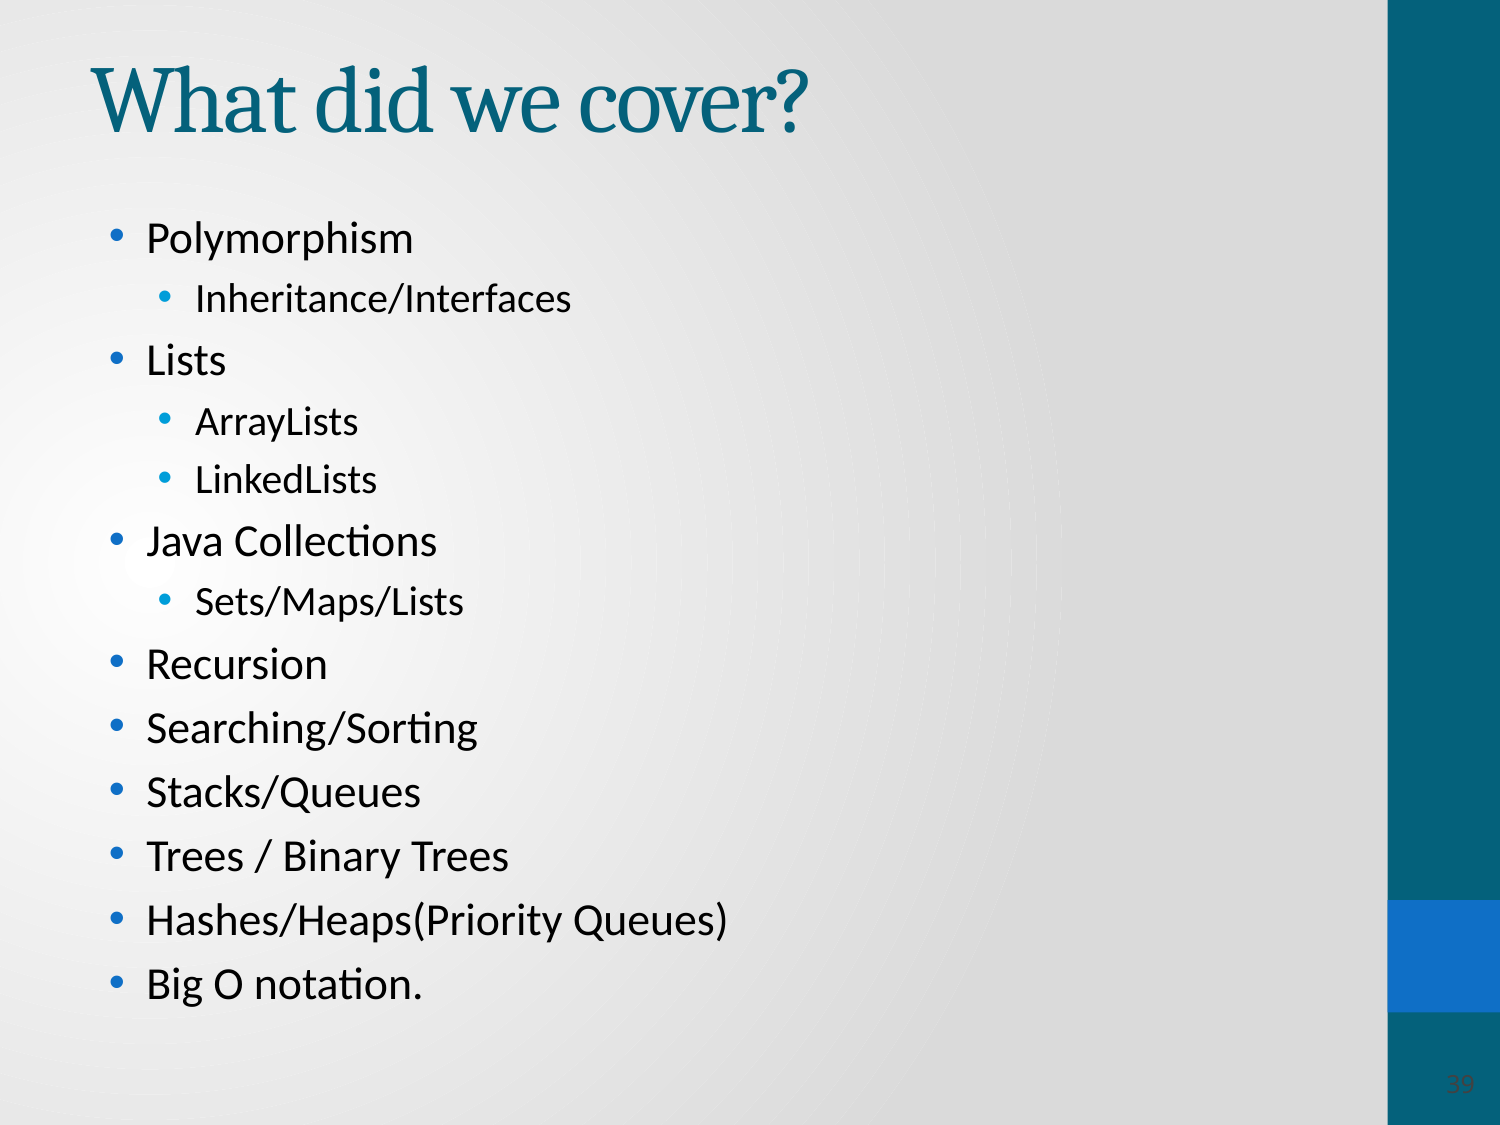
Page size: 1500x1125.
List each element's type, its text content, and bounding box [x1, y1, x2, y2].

title What did we cover? [75, 0, 1325, 188]
list Polymorphism Inheritance/Interfaces Lists ArrayLists LinkedLists Java Collections Sets/Maps/Lists Recursion Searching/Sorting Stacks/Queues Trees / Binary Trees Hashes/Heaps(Priority Queues) Big O notation. [75, 200, 1325, 1050]
